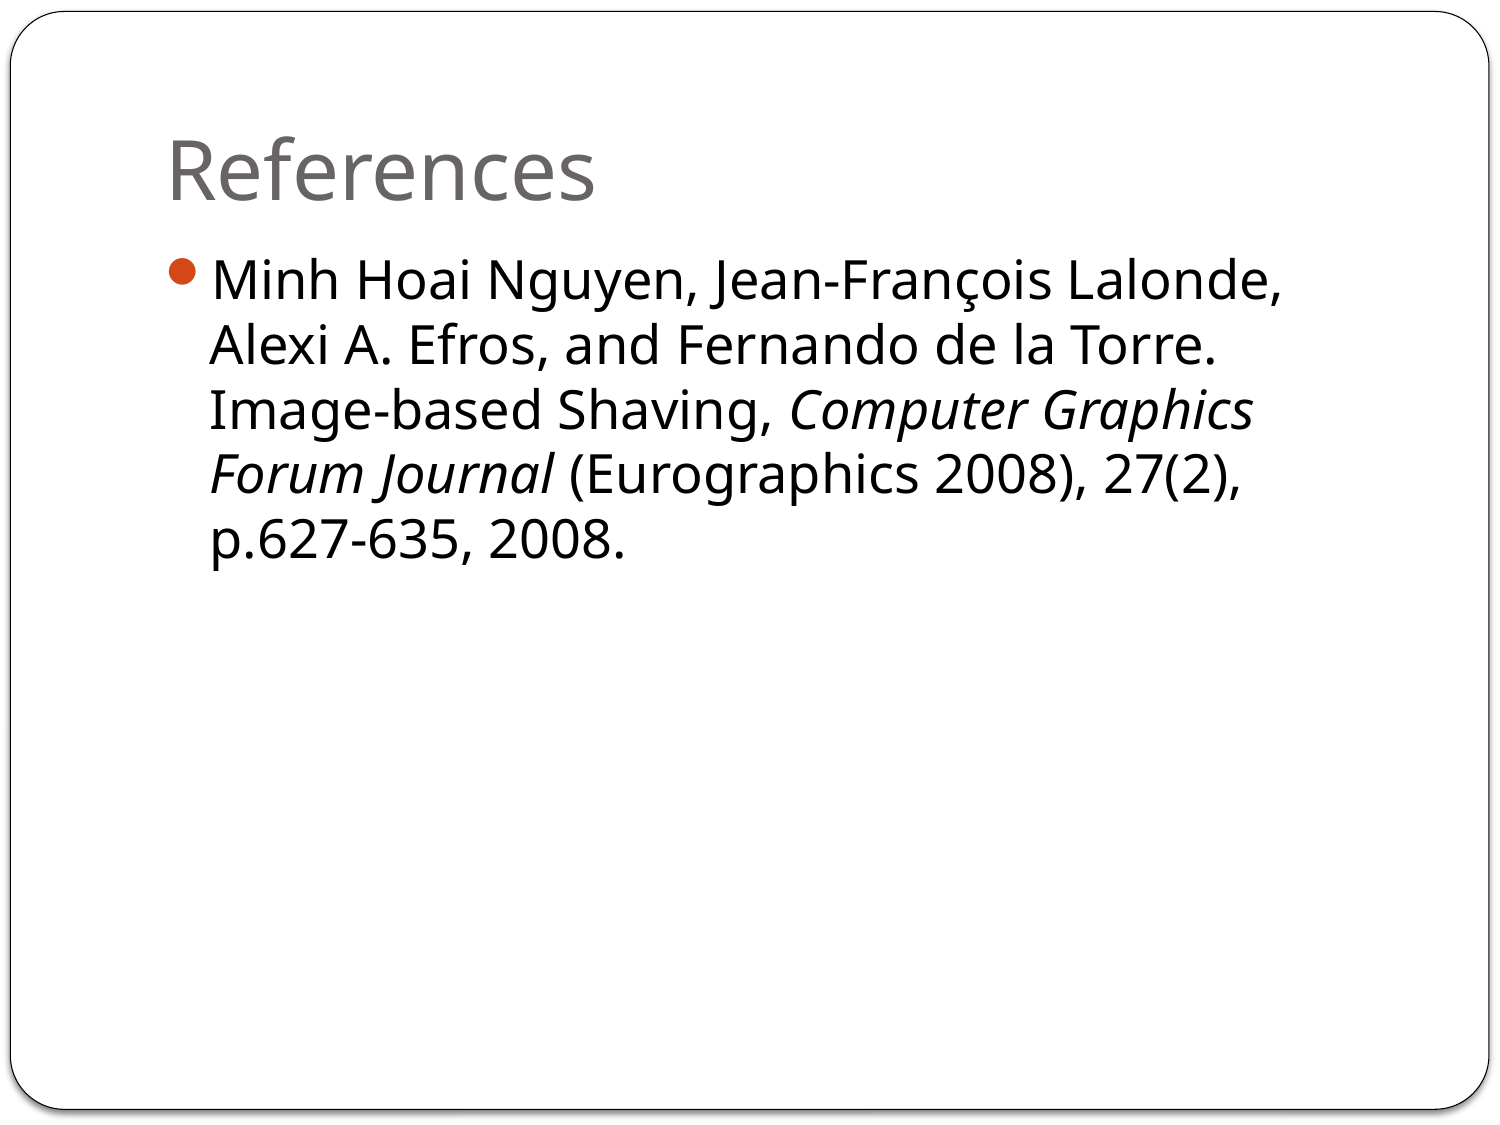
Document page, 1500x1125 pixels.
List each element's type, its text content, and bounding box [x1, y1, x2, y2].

title References [149, 44, 1426, 233]
list Minh Hoai Nguyen, Jean-François Lalonde, Alexi A. Efros, and Fernando de la Torre. Image-based Shaving, Computer Graphics Forum Journal (Eurographics 2008), 27(2), p.627-635, 2008. [149, 237, 1426, 988]
